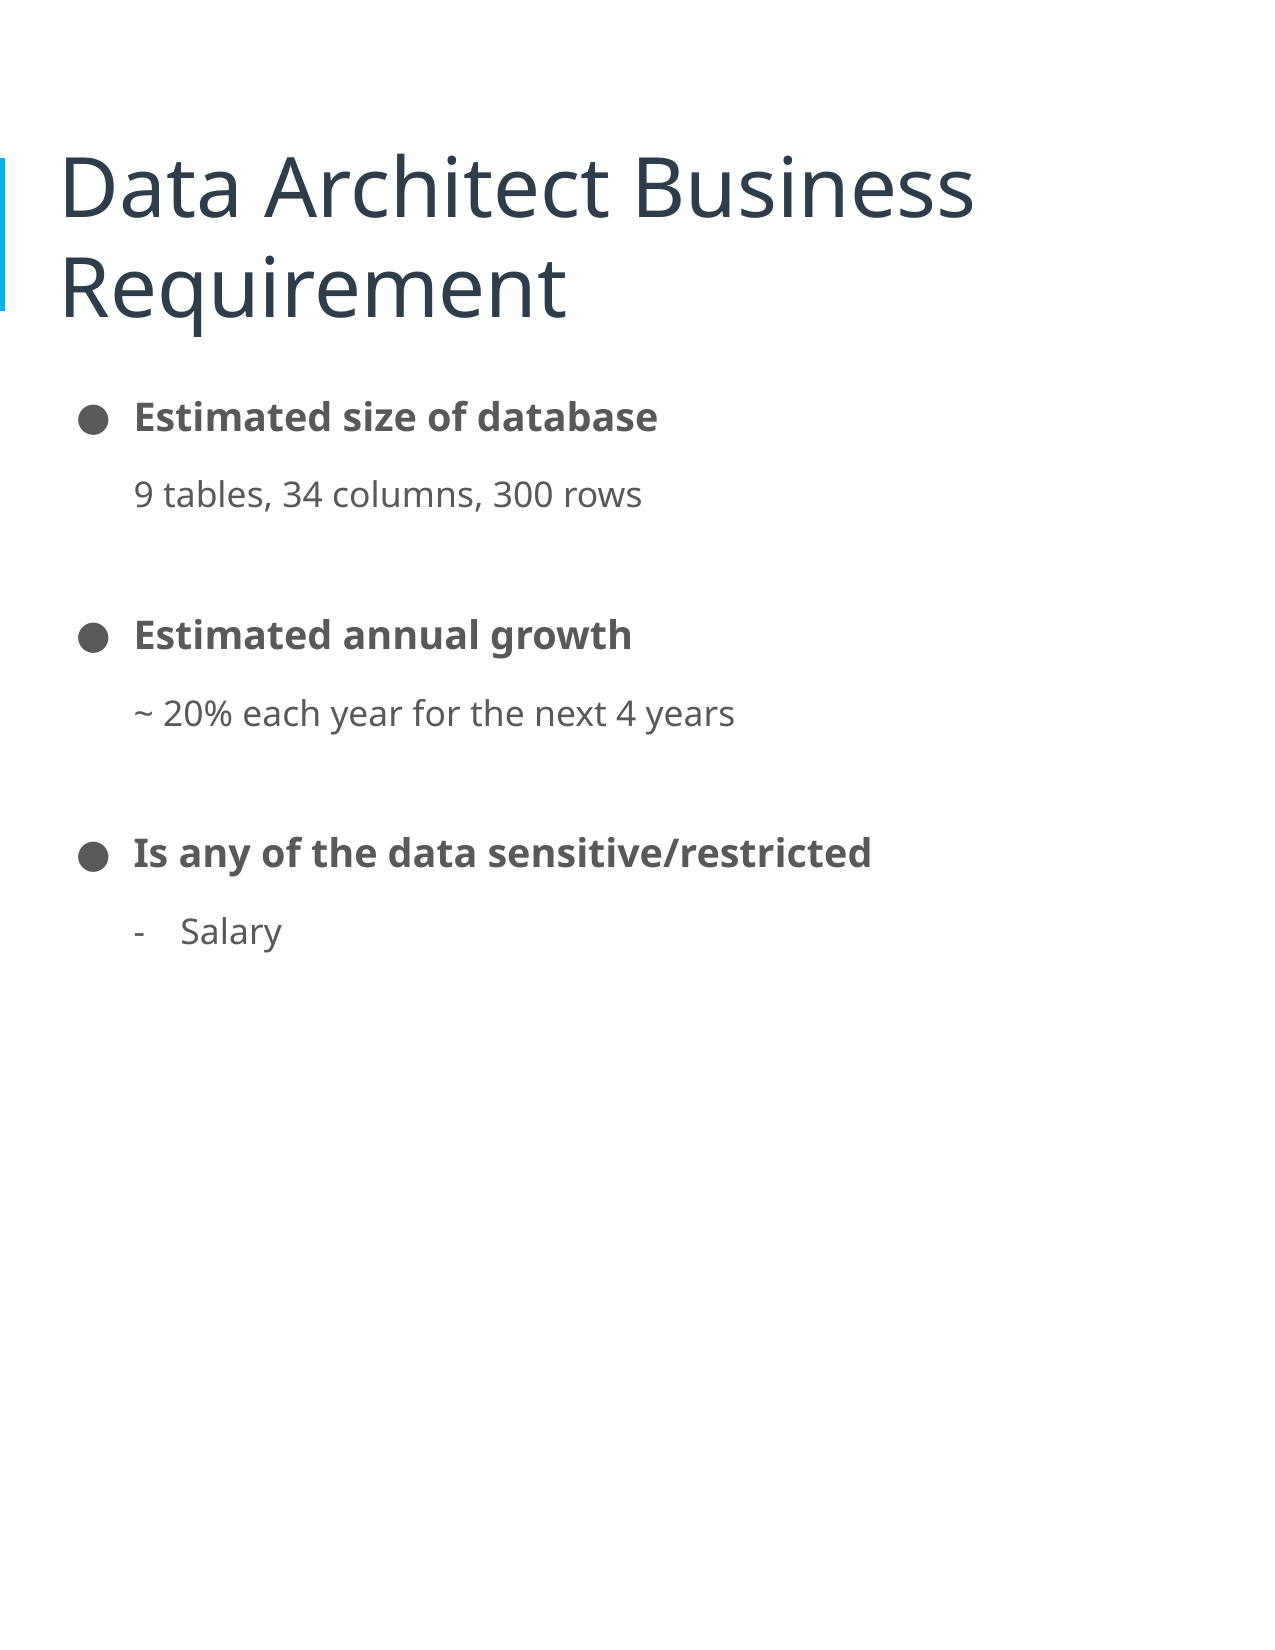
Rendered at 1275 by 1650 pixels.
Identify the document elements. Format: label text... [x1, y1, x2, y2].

title Data Architect Business Requirement [43, 142, 1232, 327]
list Estimated size of database 9 tables, 34 columns, 300 rows Estimated annual growth ~ 20% each year for the next 4 years Is any of the data sensitive/restricted Salary [43, 369, 1232, 1639]
